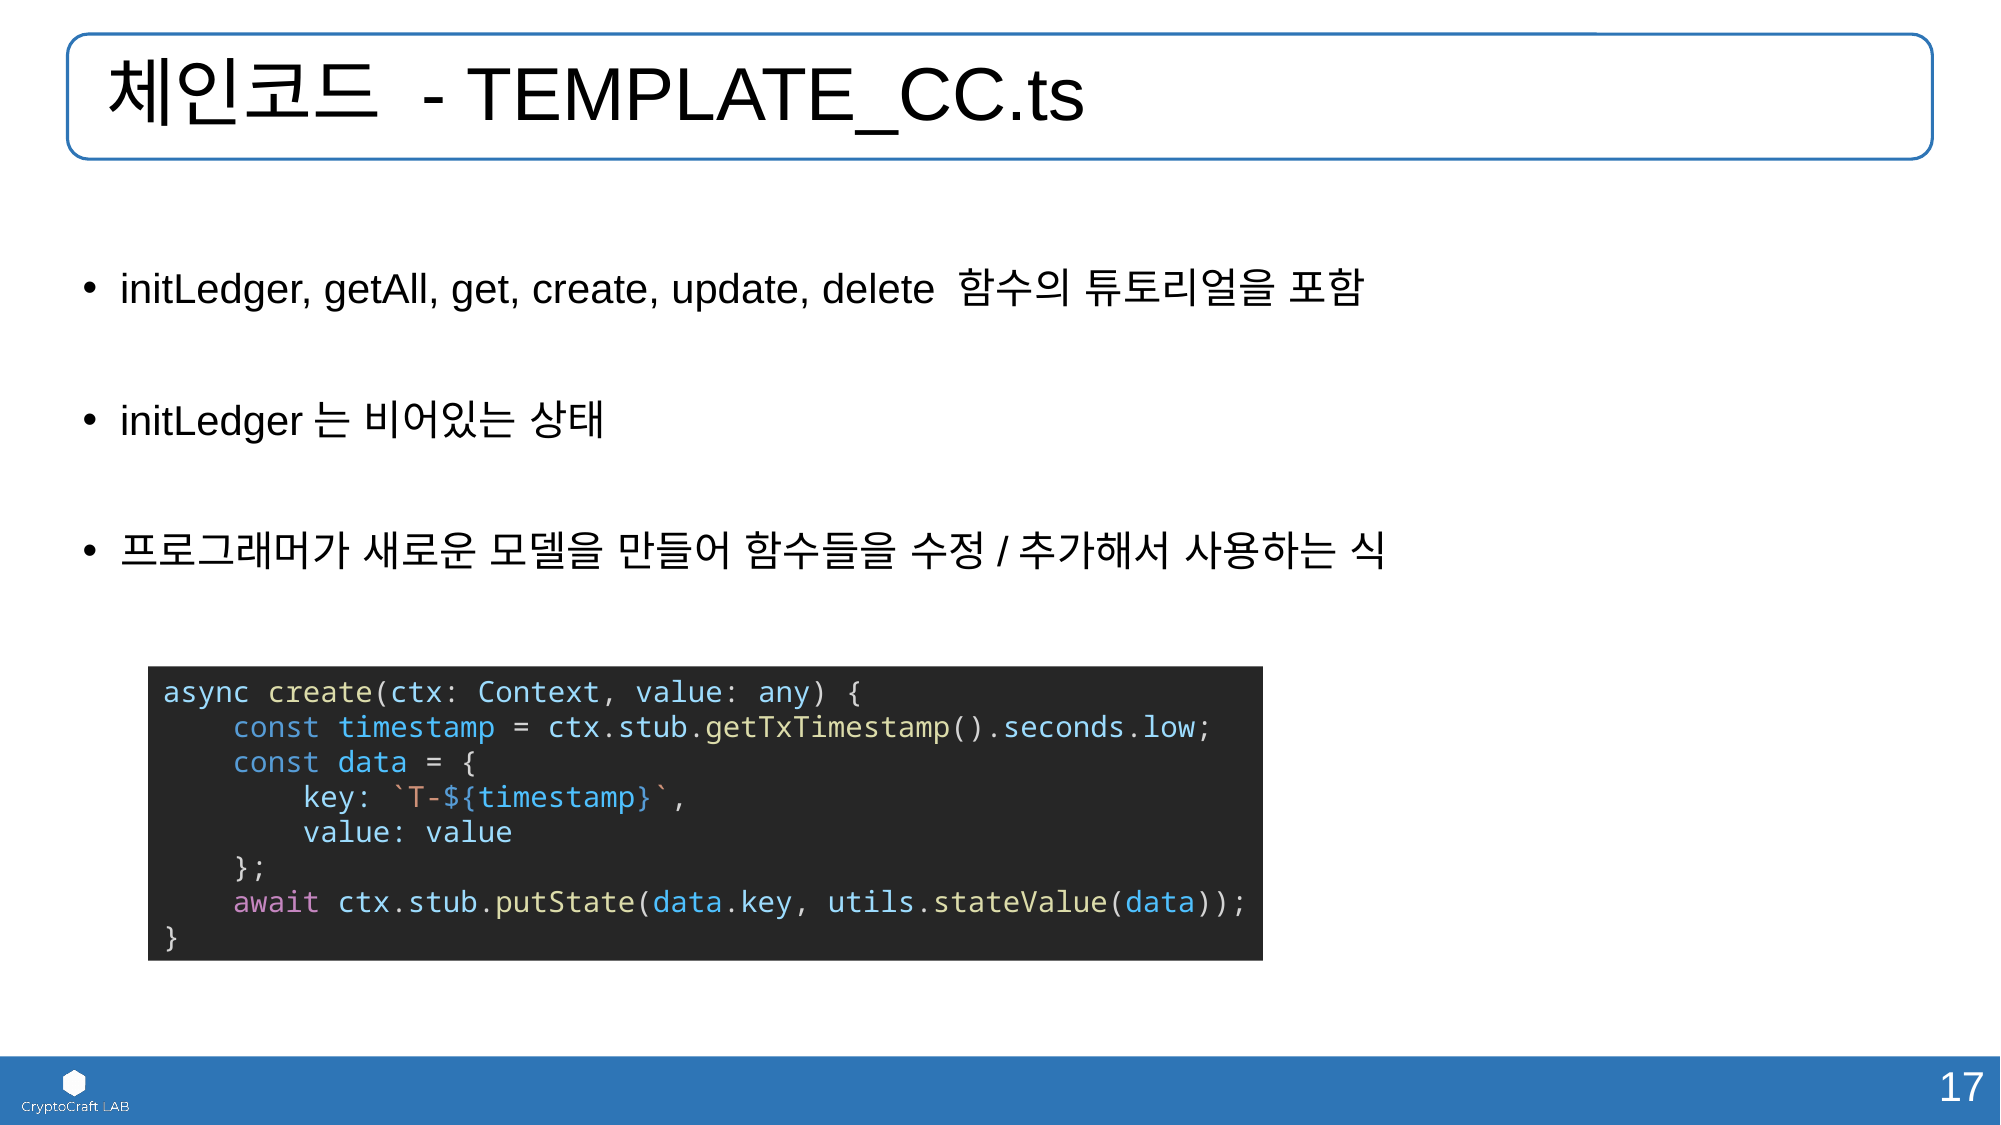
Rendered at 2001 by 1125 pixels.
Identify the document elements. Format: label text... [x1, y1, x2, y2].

list initLedger, getAll, get, create, update, delete 함수의 튜토리얼을 포함 initLedger는 비어있는 상태 프로그래머가 새로운 모델을 만들어 함수들을 수정/추가해서 사용하는 식 [67, 189, 1933, 1019]
title 체인코드 - TEMPLATE_CC.ts [91, 34, 1933, 160]
text_box async create(ctx: Context, value: any) { const timestamp = ctx.stub.getTxTimestamp().seconds.low; const data = { key: `T-${timestamp}`, value: value }; await ctx.stub.putState(data.key, utils.stateValue(data)); } [148, 666, 1263, 961]
picture [13, 1061, 138, 1123]
